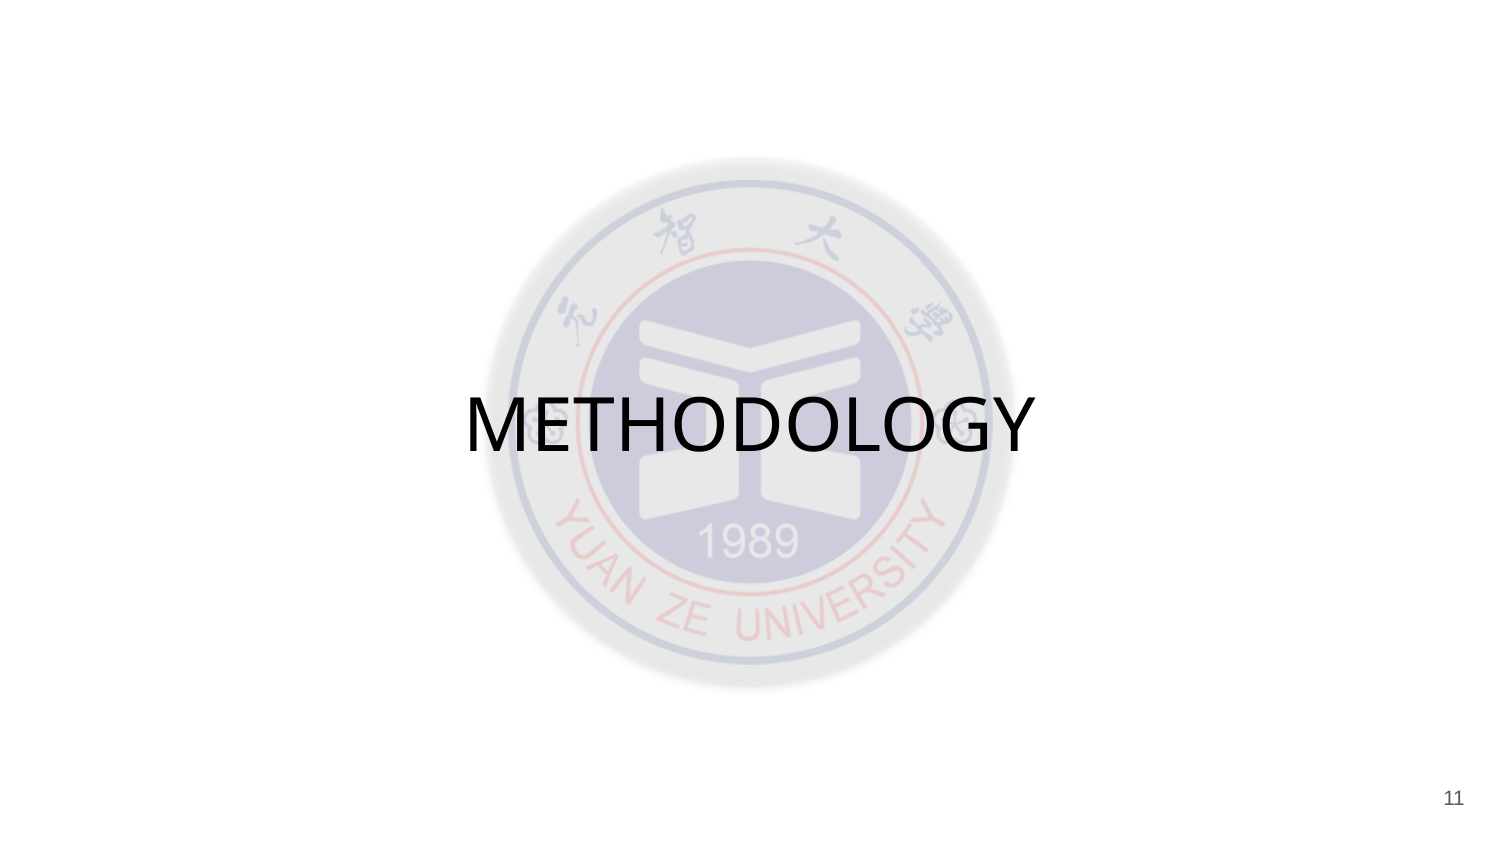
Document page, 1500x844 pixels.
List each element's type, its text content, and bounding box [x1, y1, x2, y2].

title METHODOLOGY [51, 352, 1449, 491]
slide_number ‹#› [1389, 764, 1480, 830]
